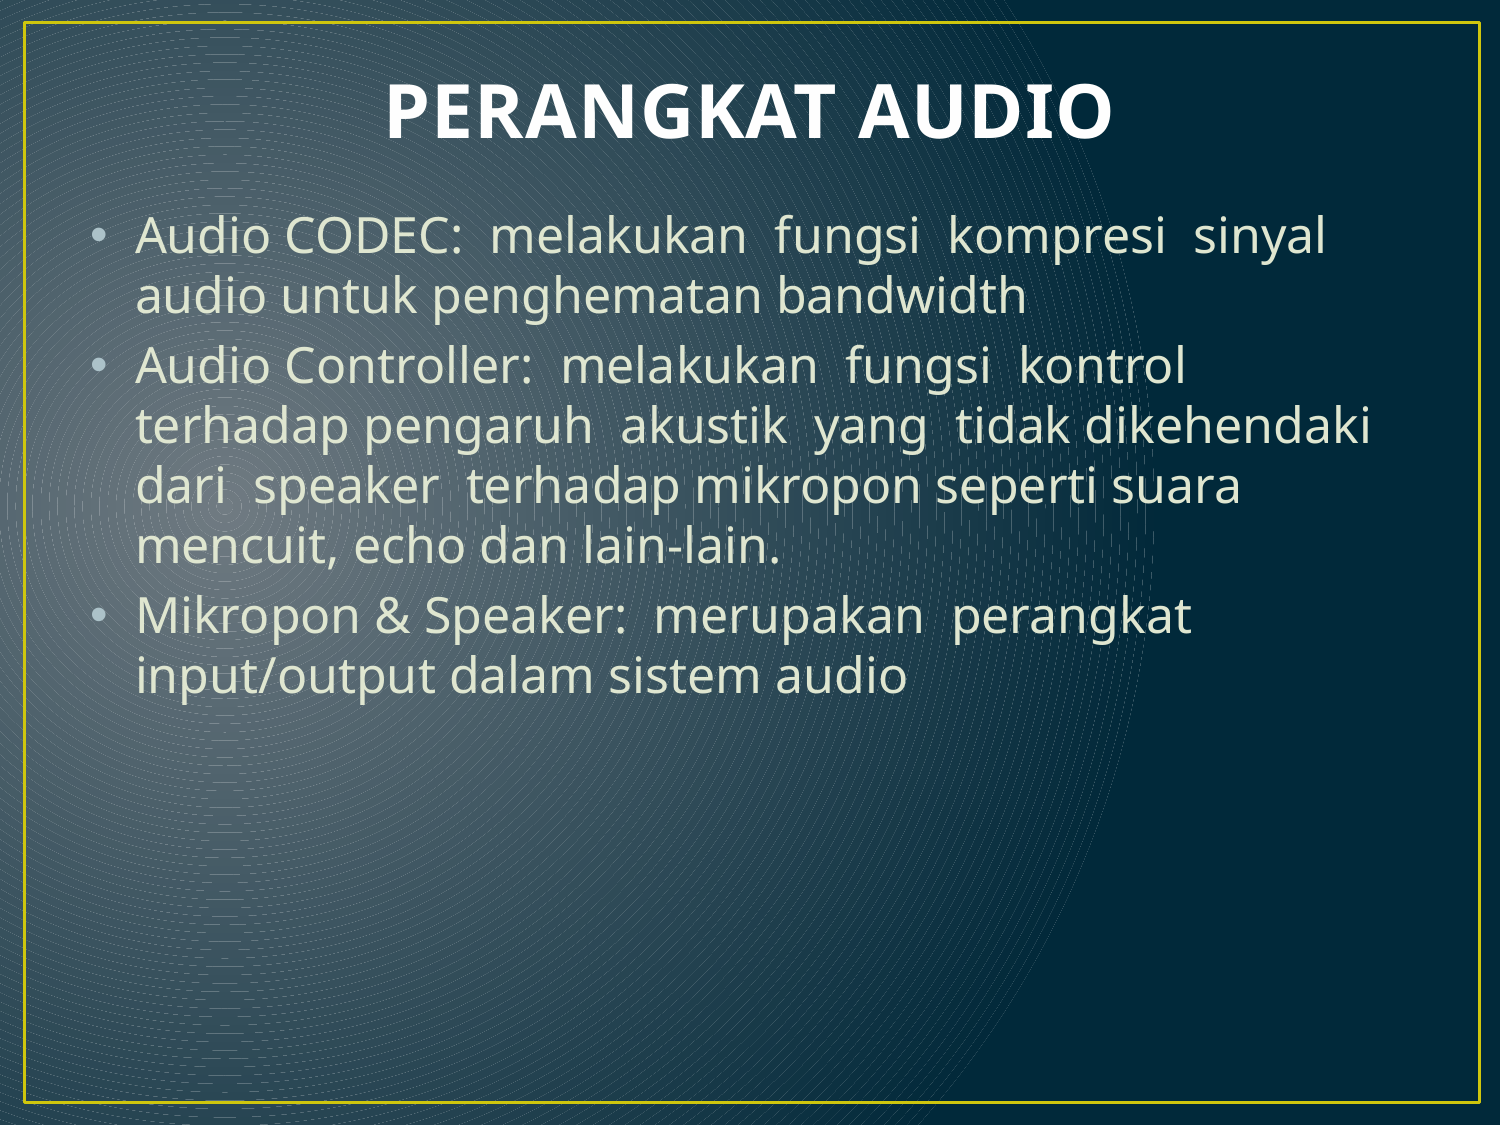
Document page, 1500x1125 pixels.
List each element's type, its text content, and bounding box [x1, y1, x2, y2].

list Audio CODEC: melakukan fungsi kompresi sinyal audio untuk penghematan bandwidth Audio Controller: melakukan fungsi kontrol terhadap pengaruh akustik yang tidak dikehendaki dari speaker terhadap mikropon seperti suara mencuit, echo dan lain-lain. Mikropon & Speaker: merupakan perangkat input/output dalam sistem audio [75, 196, 1425, 1059]
title PERANGKAT AUDIO [75, 45, 1425, 161]
